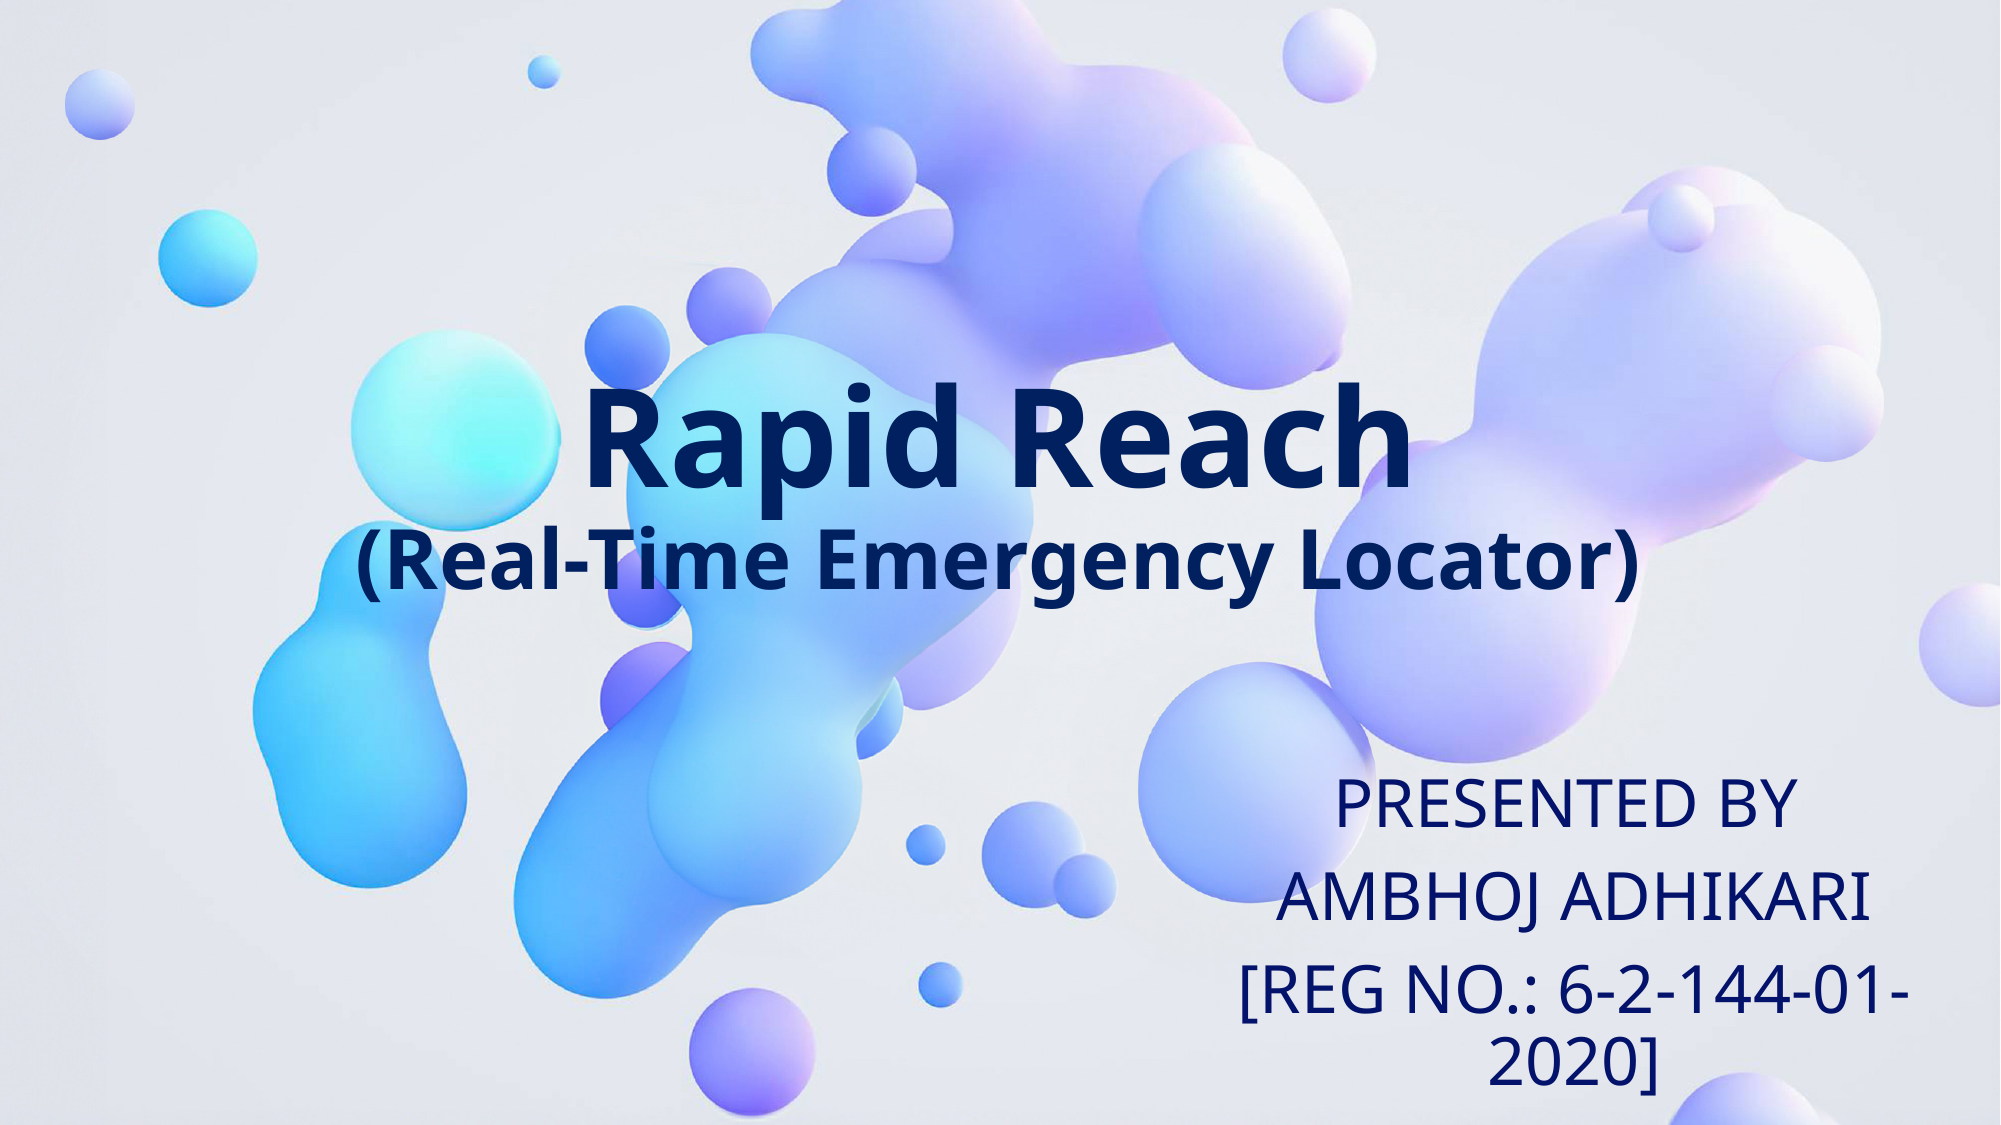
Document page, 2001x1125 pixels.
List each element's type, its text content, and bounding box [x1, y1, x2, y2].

subtitle Presented by Ambhoj Adhikari [Reg No.: 6-2-144-01-2020] [1149, 762, 2000, 1099]
title Rapid Reach (Real-Time Emergency Locator) [100, 82, 1898, 615]
picture [0, 0, 2001, 1125]
